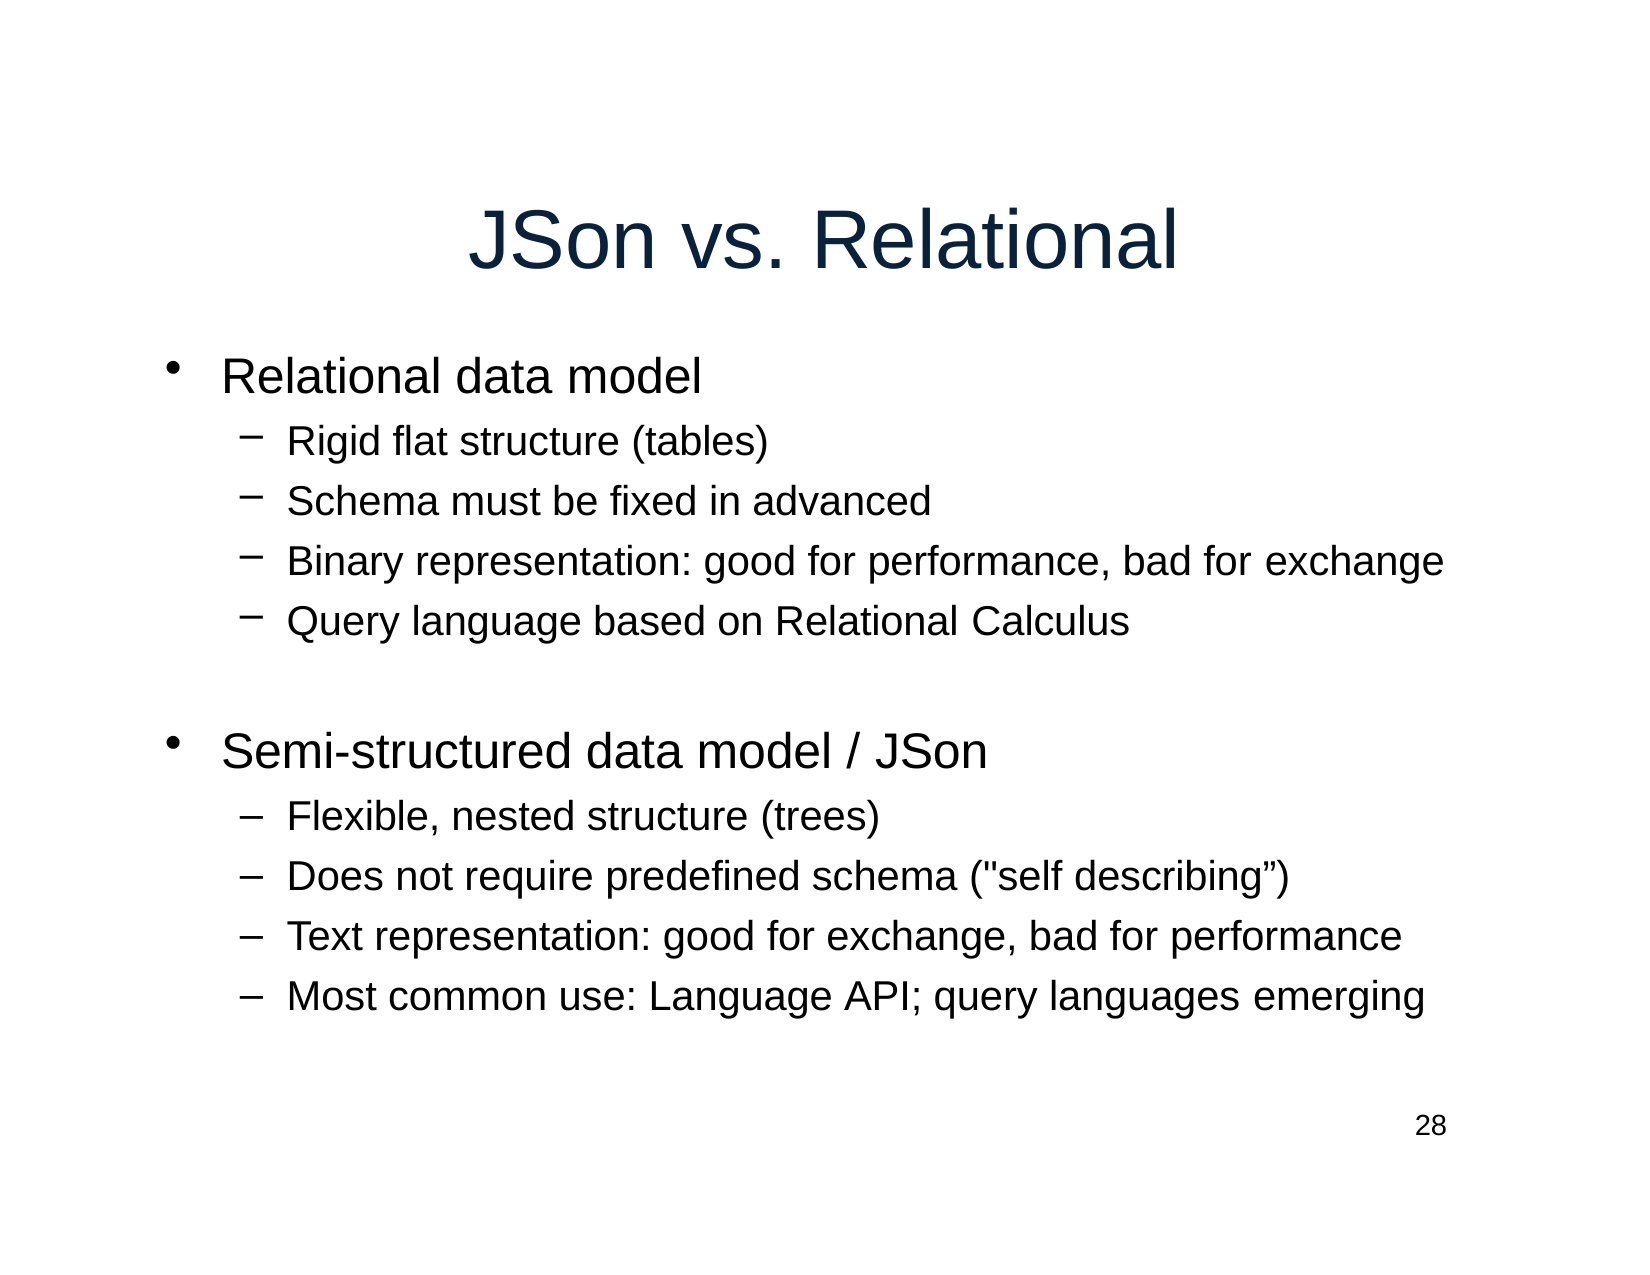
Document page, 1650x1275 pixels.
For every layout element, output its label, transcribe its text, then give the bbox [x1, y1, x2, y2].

slide_number 28 [1408, 1107, 1454, 1275]
text_box Relational data model Rigid flat structure (tables) Schema must be fixed in advanced Binary representation: good for performance, bad for exchange Query language based on Relational Calculus Semi-structured data model / JSon Flexible, nested structure (trees) Does not require predefined schema ("self describing”) Text representation: good for exchange, bad for performance Most common use: Language API; query languages emerging [162, 329, 1450, 1019]
title JSon vs. Relational [466, 183, 1184, 329]
